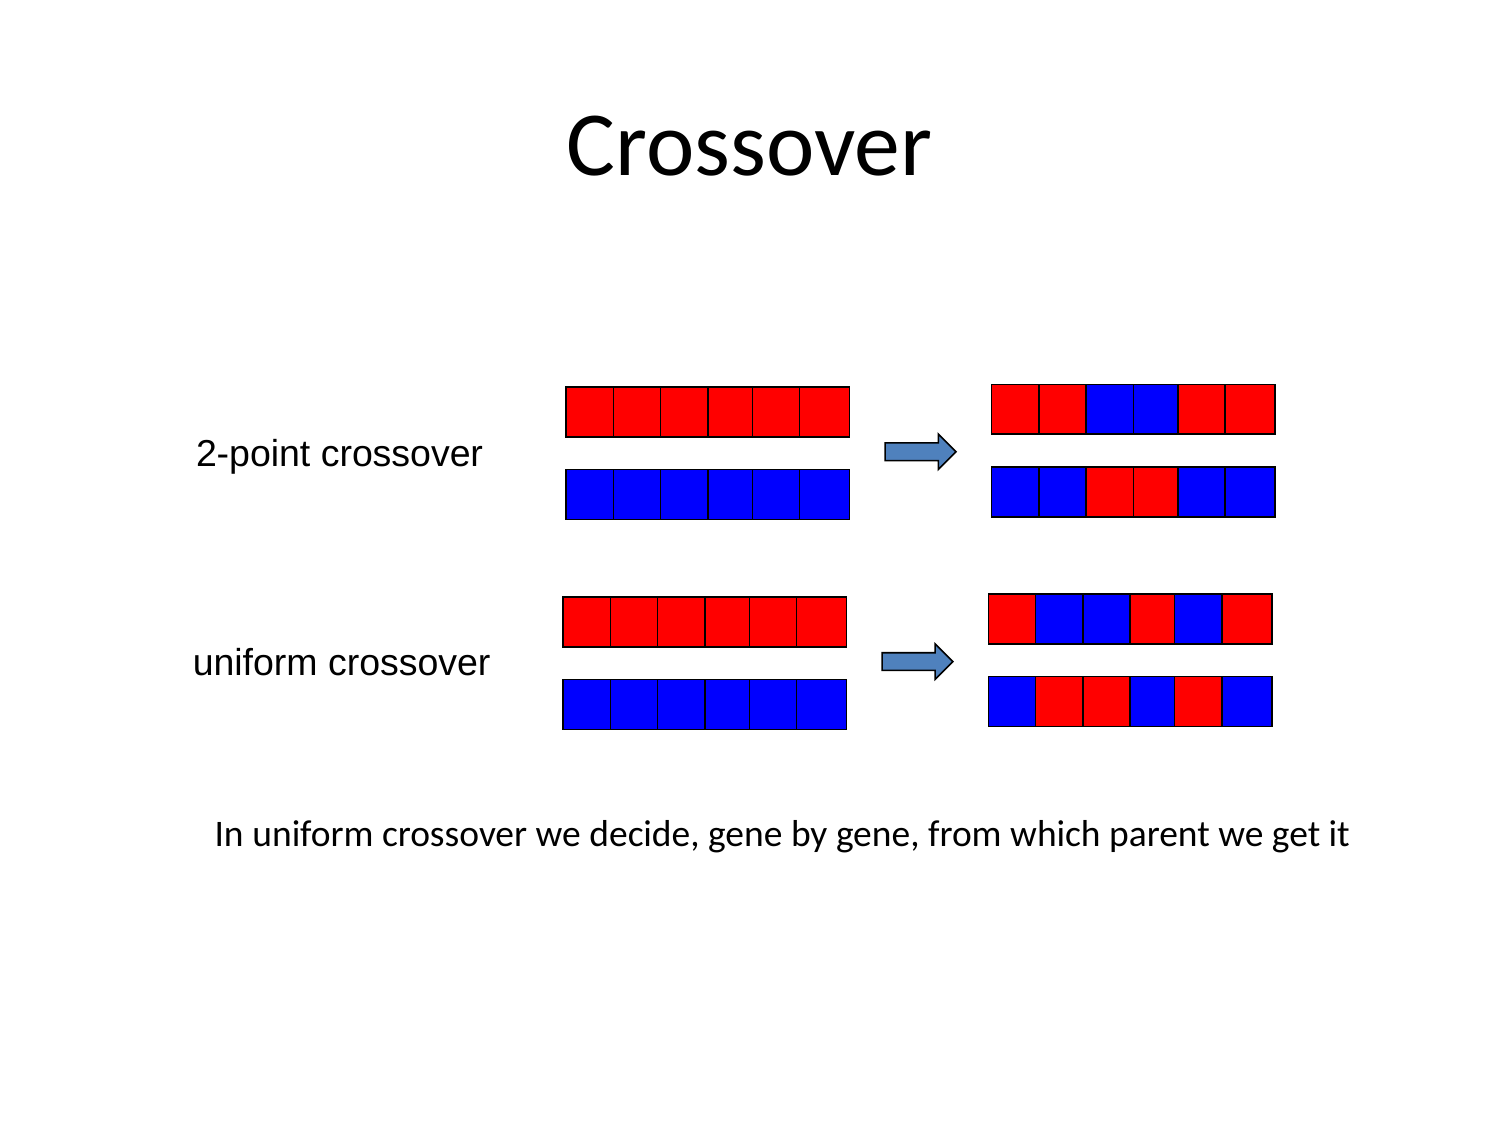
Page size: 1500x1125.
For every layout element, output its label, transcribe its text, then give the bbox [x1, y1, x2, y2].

text_box In uniform crossover we decide, gene by gene, from which parent we get it [199, 801, 1366, 862]
text_box [1221, 676, 1272, 727]
text_box [988, 676, 1035, 727]
text_box [657, 679, 704, 730]
text_box [704, 596, 749, 647]
text_box [882, 643, 953, 680]
text_box [1082, 594, 1130, 645]
text_box 2-point crossover [181, 420, 499, 481]
text_box [991, 466, 1038, 517]
text_box [796, 596, 847, 647]
text_box [988, 594, 1035, 645]
text_box [991, 384, 1038, 435]
text_box [660, 386, 708, 437]
text_box [1177, 466, 1224, 517]
text_box [613, 469, 660, 520]
text_box [563, 679, 610, 730]
text_box [610, 596, 657, 647]
text_box [1035, 676, 1082, 727]
text_box [1130, 594, 1174, 645]
text_box [563, 596, 610, 647]
text_box [1038, 466, 1085, 517]
text_box [566, 469, 613, 520]
text_box [657, 596, 704, 647]
text_box [799, 386, 850, 437]
text_box [796, 679, 847, 730]
text_box [1221, 594, 1272, 645]
text_box [1224, 384, 1275, 435]
text_box [660, 469, 708, 520]
text_box [752, 469, 799, 520]
text_box [1174, 676, 1221, 727]
text_box [749, 596, 796, 647]
text_box [704, 679, 749, 730]
text_box [610, 679, 657, 730]
text_box [1038, 384, 1085, 435]
title Crossover [75, 45, 1425, 233]
text_box [1130, 676, 1174, 727]
text_box [752, 386, 799, 437]
text_box [1224, 466, 1275, 517]
text_box [799, 469, 850, 520]
text_box [708, 386, 752, 437]
text_box [1133, 384, 1177, 435]
text_box [749, 679, 796, 730]
text_box [1035, 594, 1082, 645]
text_box uniform crossover [177, 630, 506, 691]
text_box [1085, 384, 1133, 435]
text_box [885, 433, 956, 470]
text_box [1133, 466, 1177, 517]
text_box [708, 469, 752, 520]
text_box [566, 386, 613, 437]
text_box [1085, 466, 1133, 517]
text_box [1082, 676, 1130, 727]
text_box [613, 386, 660, 437]
text_box [1177, 384, 1224, 435]
text_box [1174, 594, 1221, 645]
